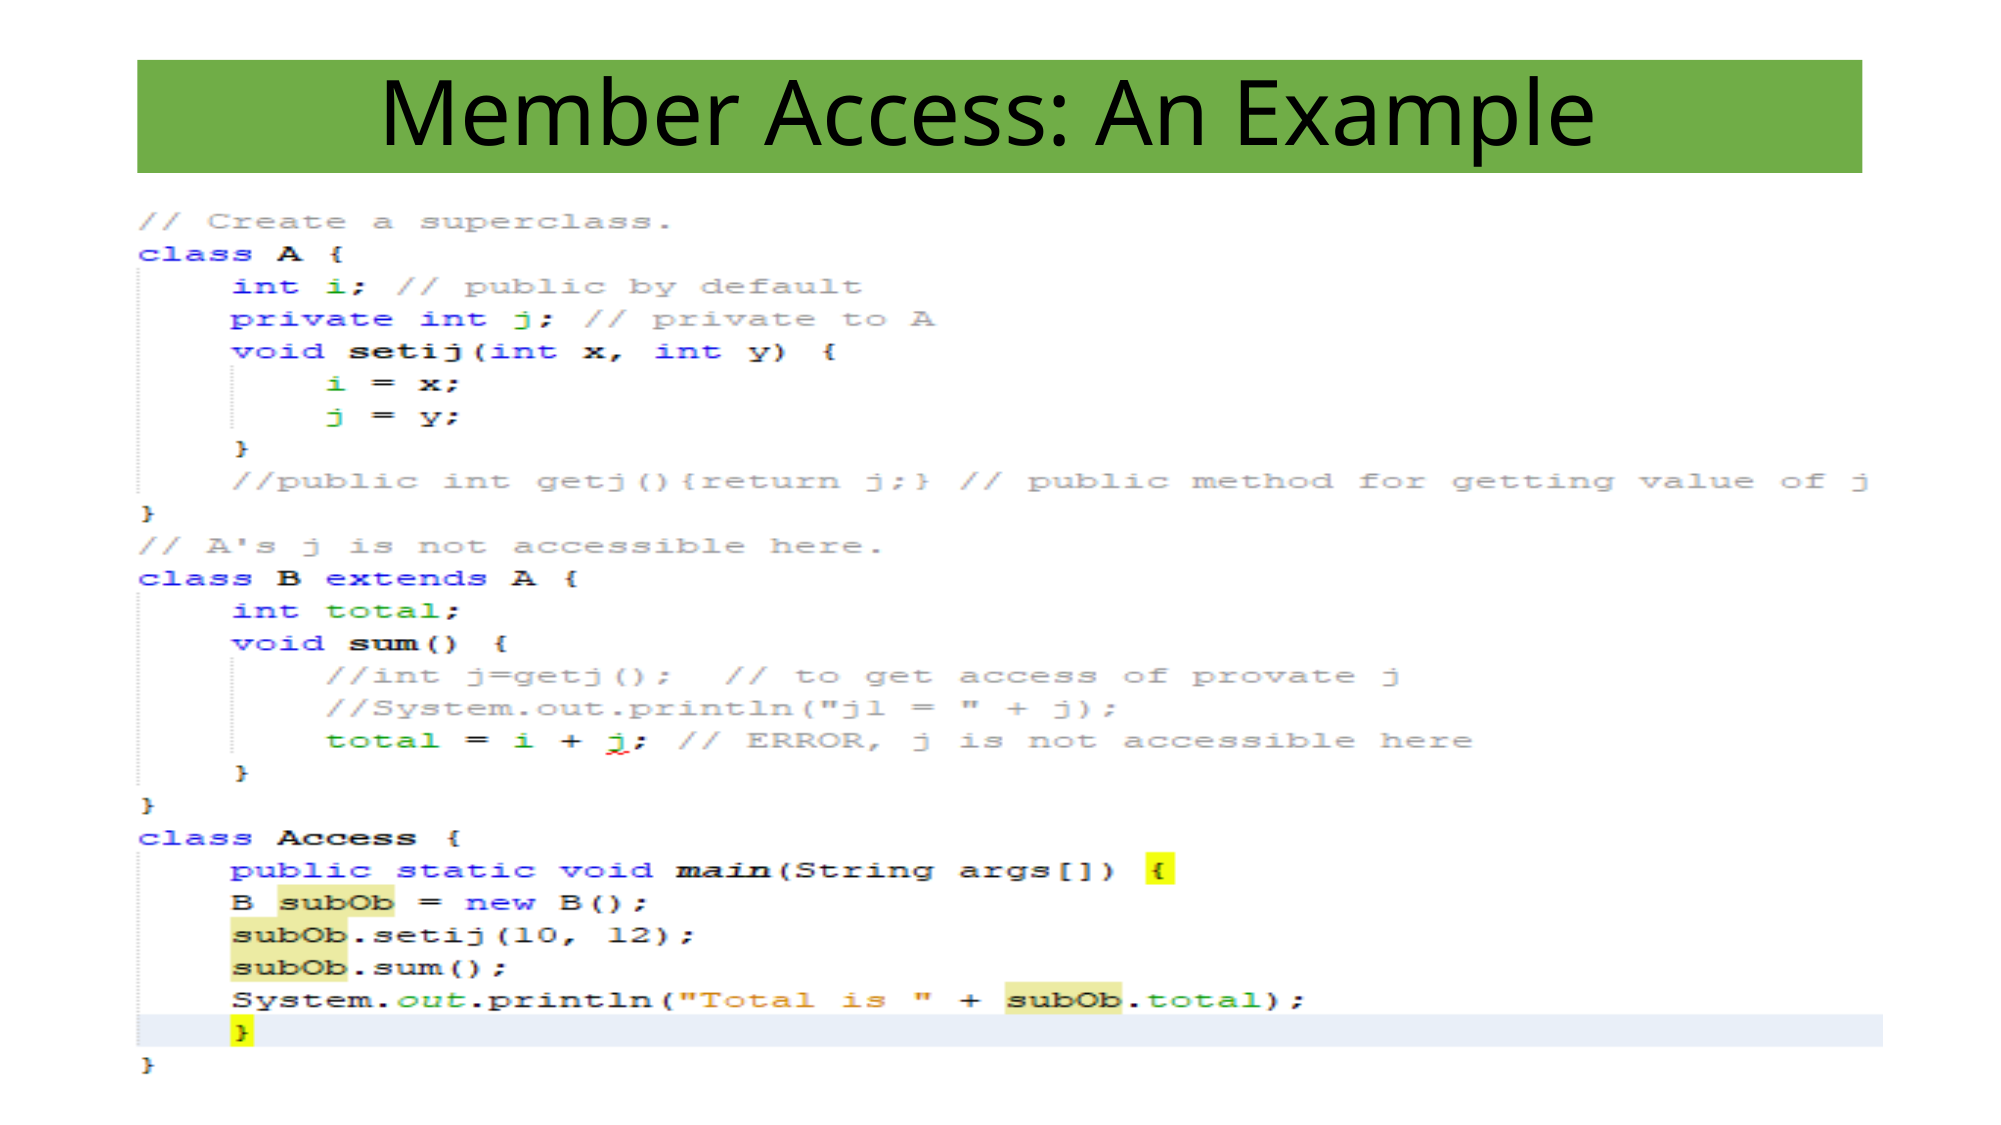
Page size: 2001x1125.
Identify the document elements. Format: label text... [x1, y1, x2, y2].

title Member Access: An Example [137, 59, 1863, 173]
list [117, 209, 1883, 1085]
